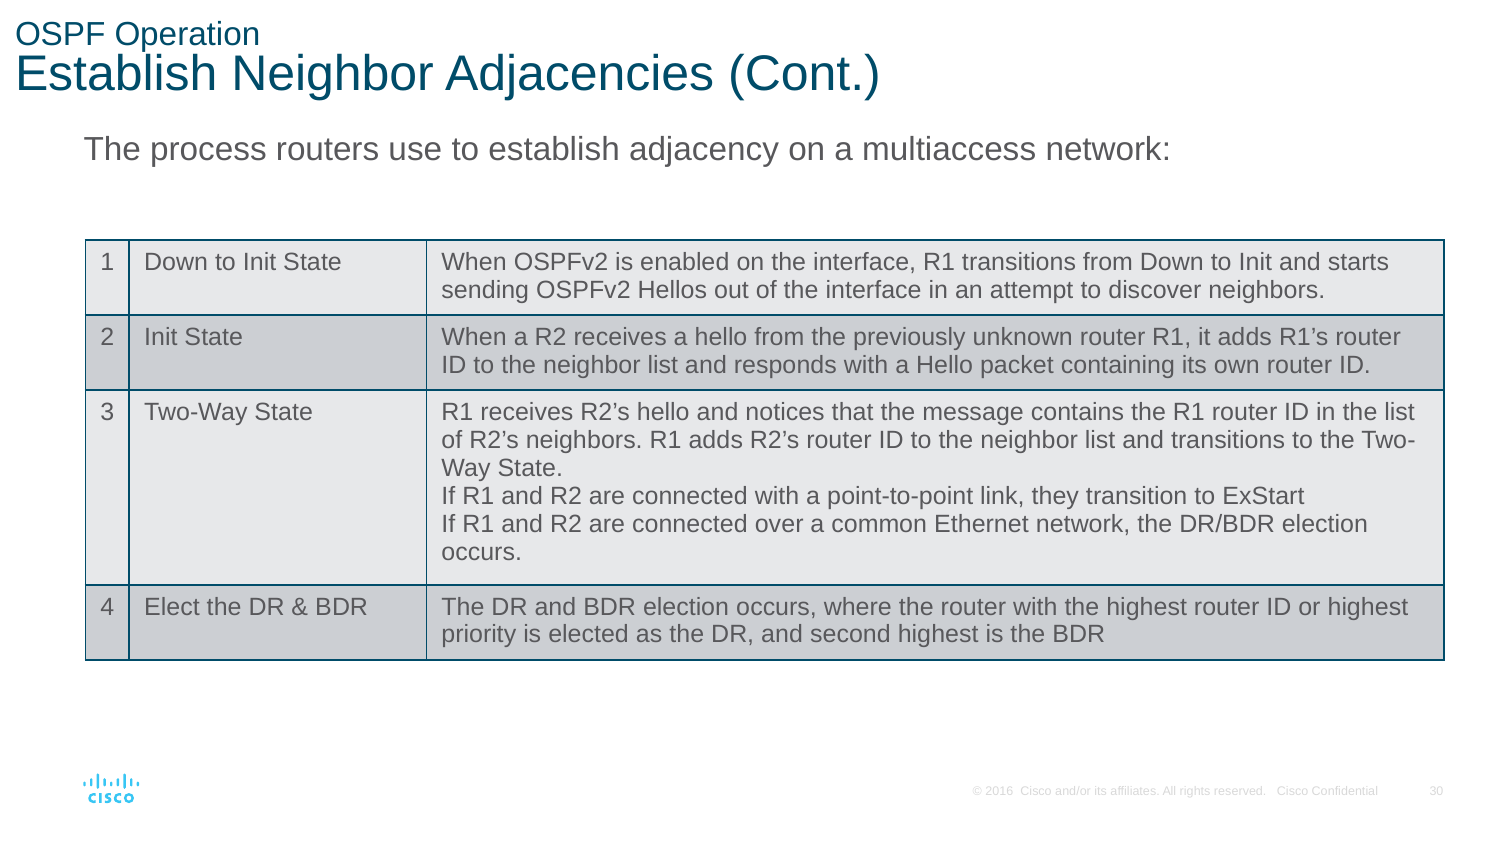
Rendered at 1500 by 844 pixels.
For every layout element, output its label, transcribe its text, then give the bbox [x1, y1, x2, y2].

table_cell 4 [86, 586, 128, 659]
table_cell Init State [130, 316, 426, 389]
table_cell When a R2 receives a hello from the previously unknown router R1, it adds R1’s router ID to the neighbor list and responds with a Hello packet containing its own router ID. [427, 316, 1443, 389]
text_box The process routers use to establish adjacency on a multiaccess network: [68, 120, 1250, 175]
table_cell The DR and BDR election occurs, where the router with the highest router ID or highest priority is elected as the DR, and second highest is the BDR [427, 586, 1443, 659]
table_cell 3 [86, 391, 128, 584]
table_header When OSPFv2 is enabled on the interface, R1 transitions from Down to Init and starts sending OSPFv2 Hellos out of the interface in an attempt to discover neighbors. [427, 241, 1443, 314]
table_cell 2 [86, 316, 128, 389]
table_header Down to Init State [130, 241, 426, 314]
table_cell Elect the DR & BDR [130, 586, 426, 659]
table_header 1 [86, 241, 128, 314]
title OSPF Operation Establish Neighbor Adjacencies (Cont.) [0, 0, 1369, 121]
table_cell Two-Way State [130, 391, 426, 584]
table_cell R1 receives R2’s hello and notices that the message contains the R1 router ID in the list of R2’s neighbors. R1 adds R2’s router ID to the neighbor list and transitions to the Two-Way State. If R1 and R2 are connected with a point-to-point link, they transition to ExStart If R1 and R2 are connected over a common Ethernet network, the DR/BDR election occurs. [427, 391, 1443, 584]
